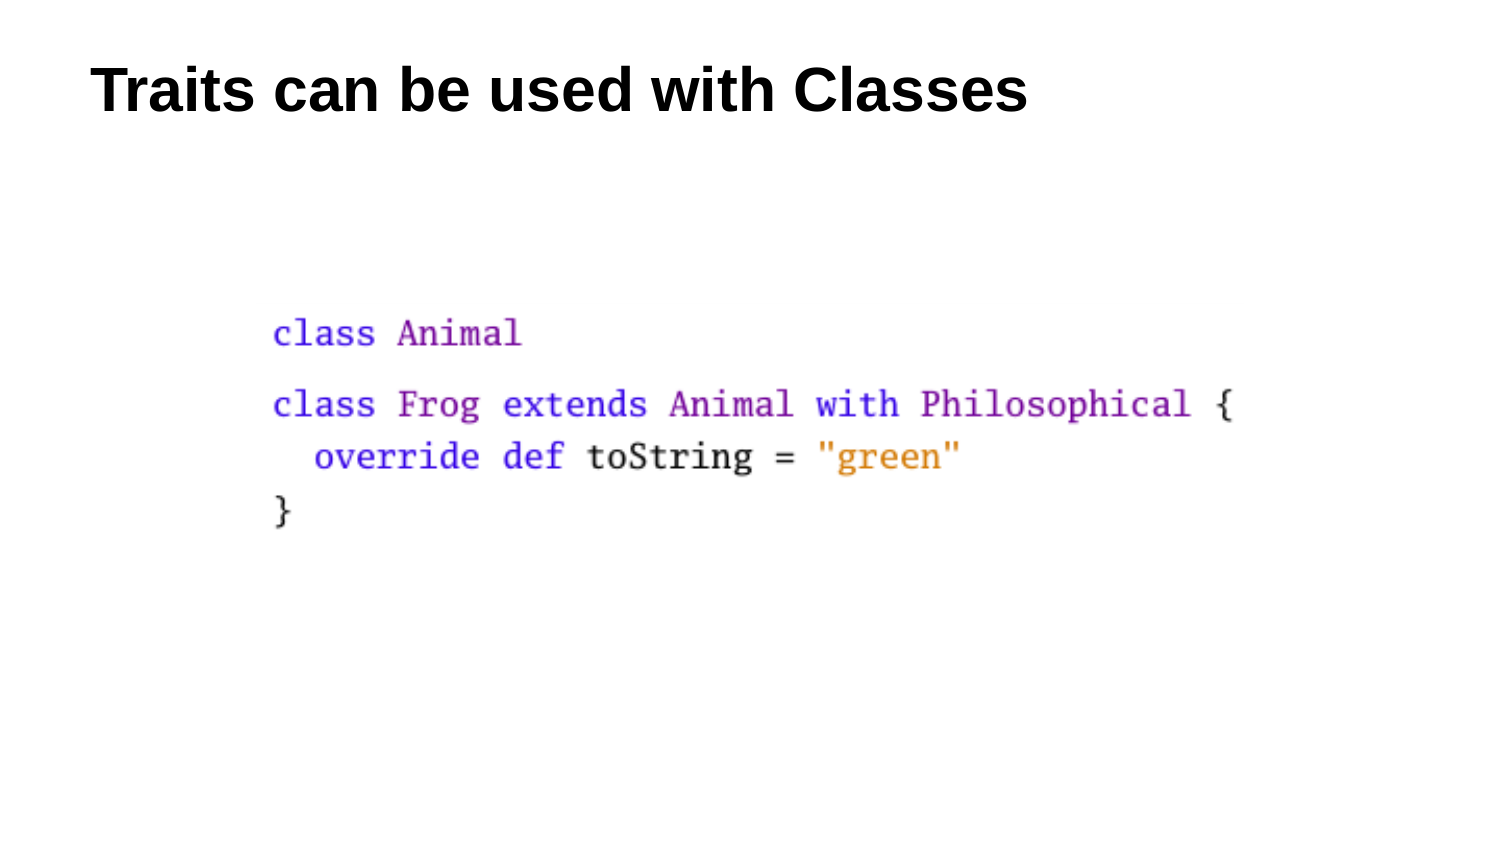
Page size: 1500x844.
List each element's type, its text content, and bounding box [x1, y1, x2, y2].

title Traits can be used with Classes [75, 33, 1425, 175]
picture [255, 301, 1244, 542]
